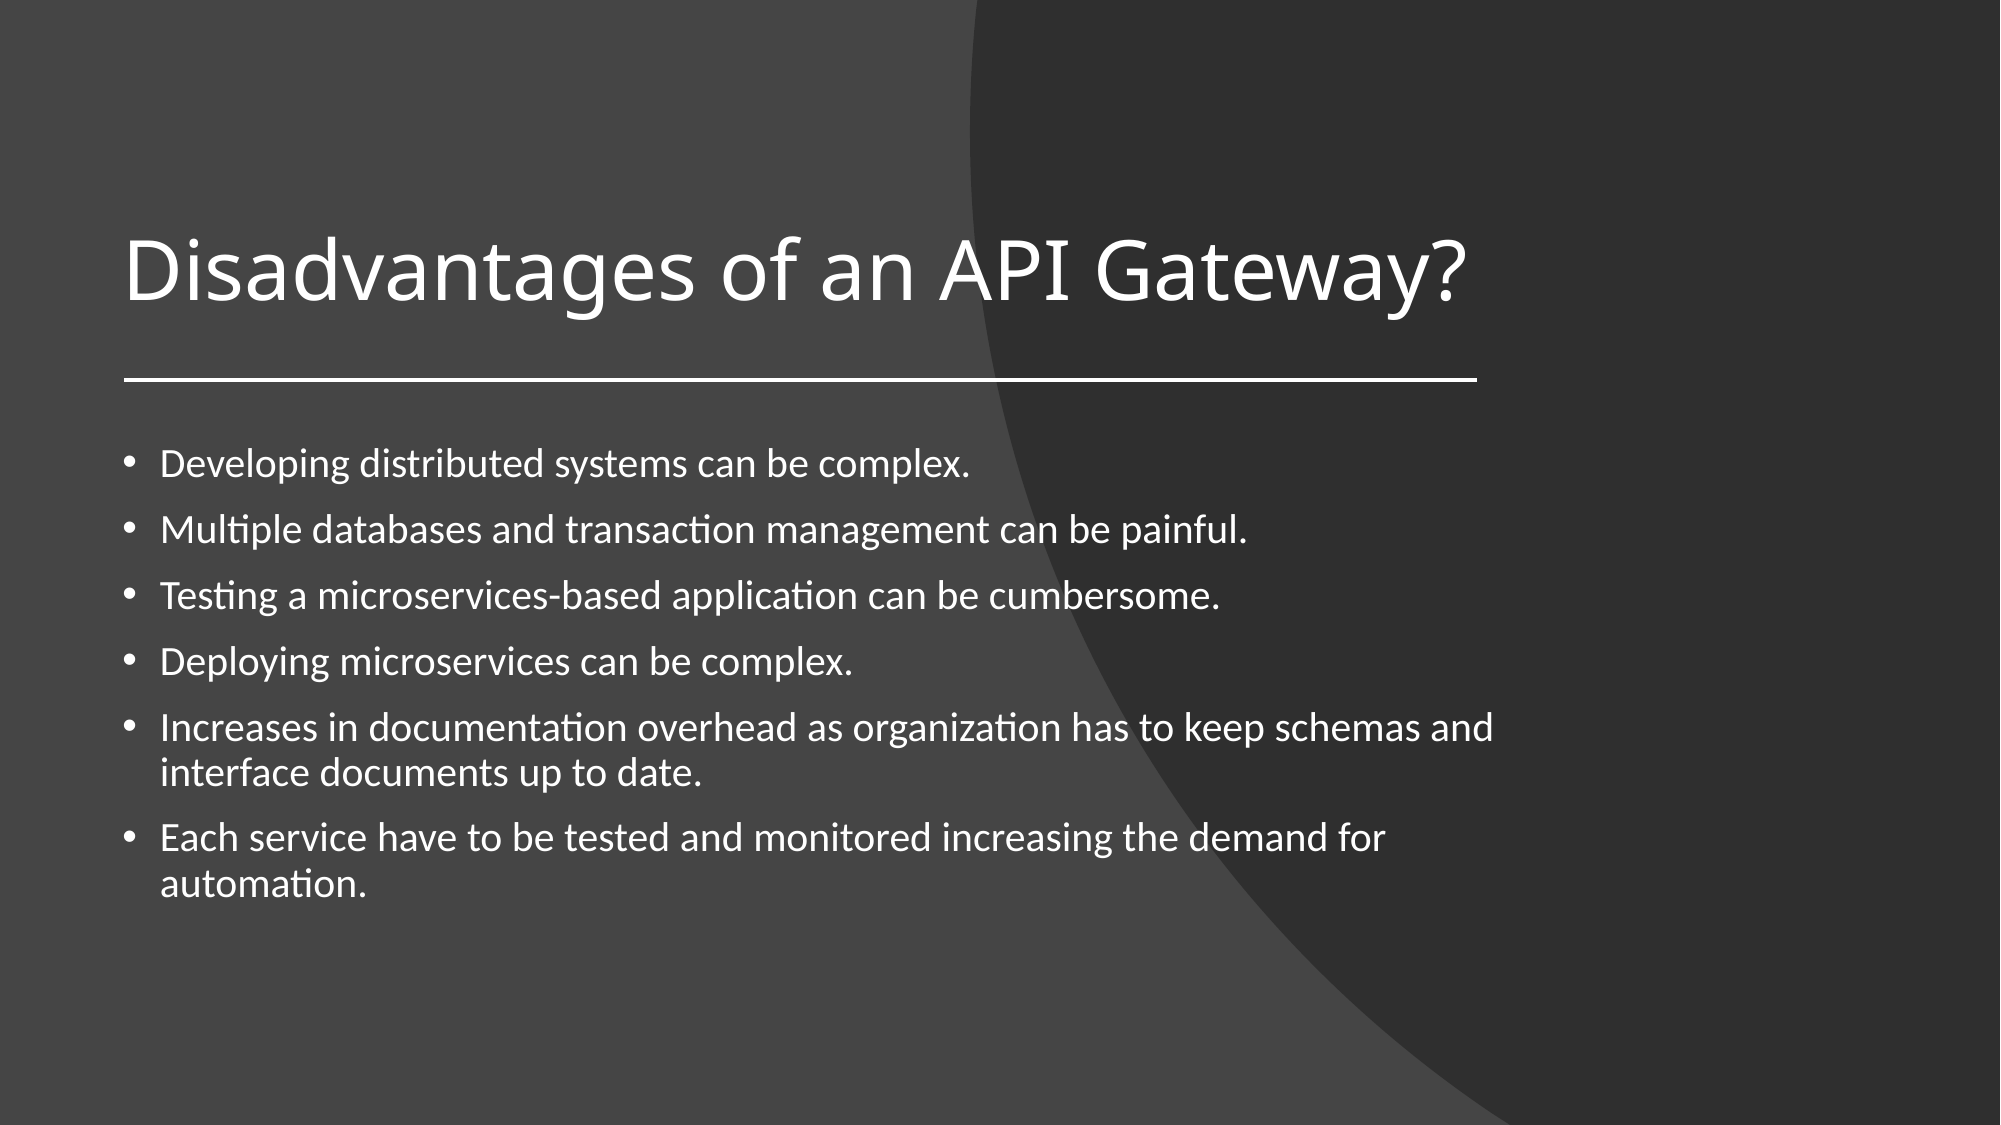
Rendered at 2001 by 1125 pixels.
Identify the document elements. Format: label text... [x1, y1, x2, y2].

list Developing distributed systems can be complex. Multiple databases and transaction management can be painful. Testing a microservices-based application can be cumbersome. Deploying microservices can be complex. Increases in documentation overhead as organization has to keep schemas and interface documents up to date. Each service have to be tested and monitored increasing the demand for automation. [107, 433, 1586, 982]
title Disadvantages of an API Gateway? [107, 59, 1728, 327]
text_box [971, 0, 2000, 1125]
